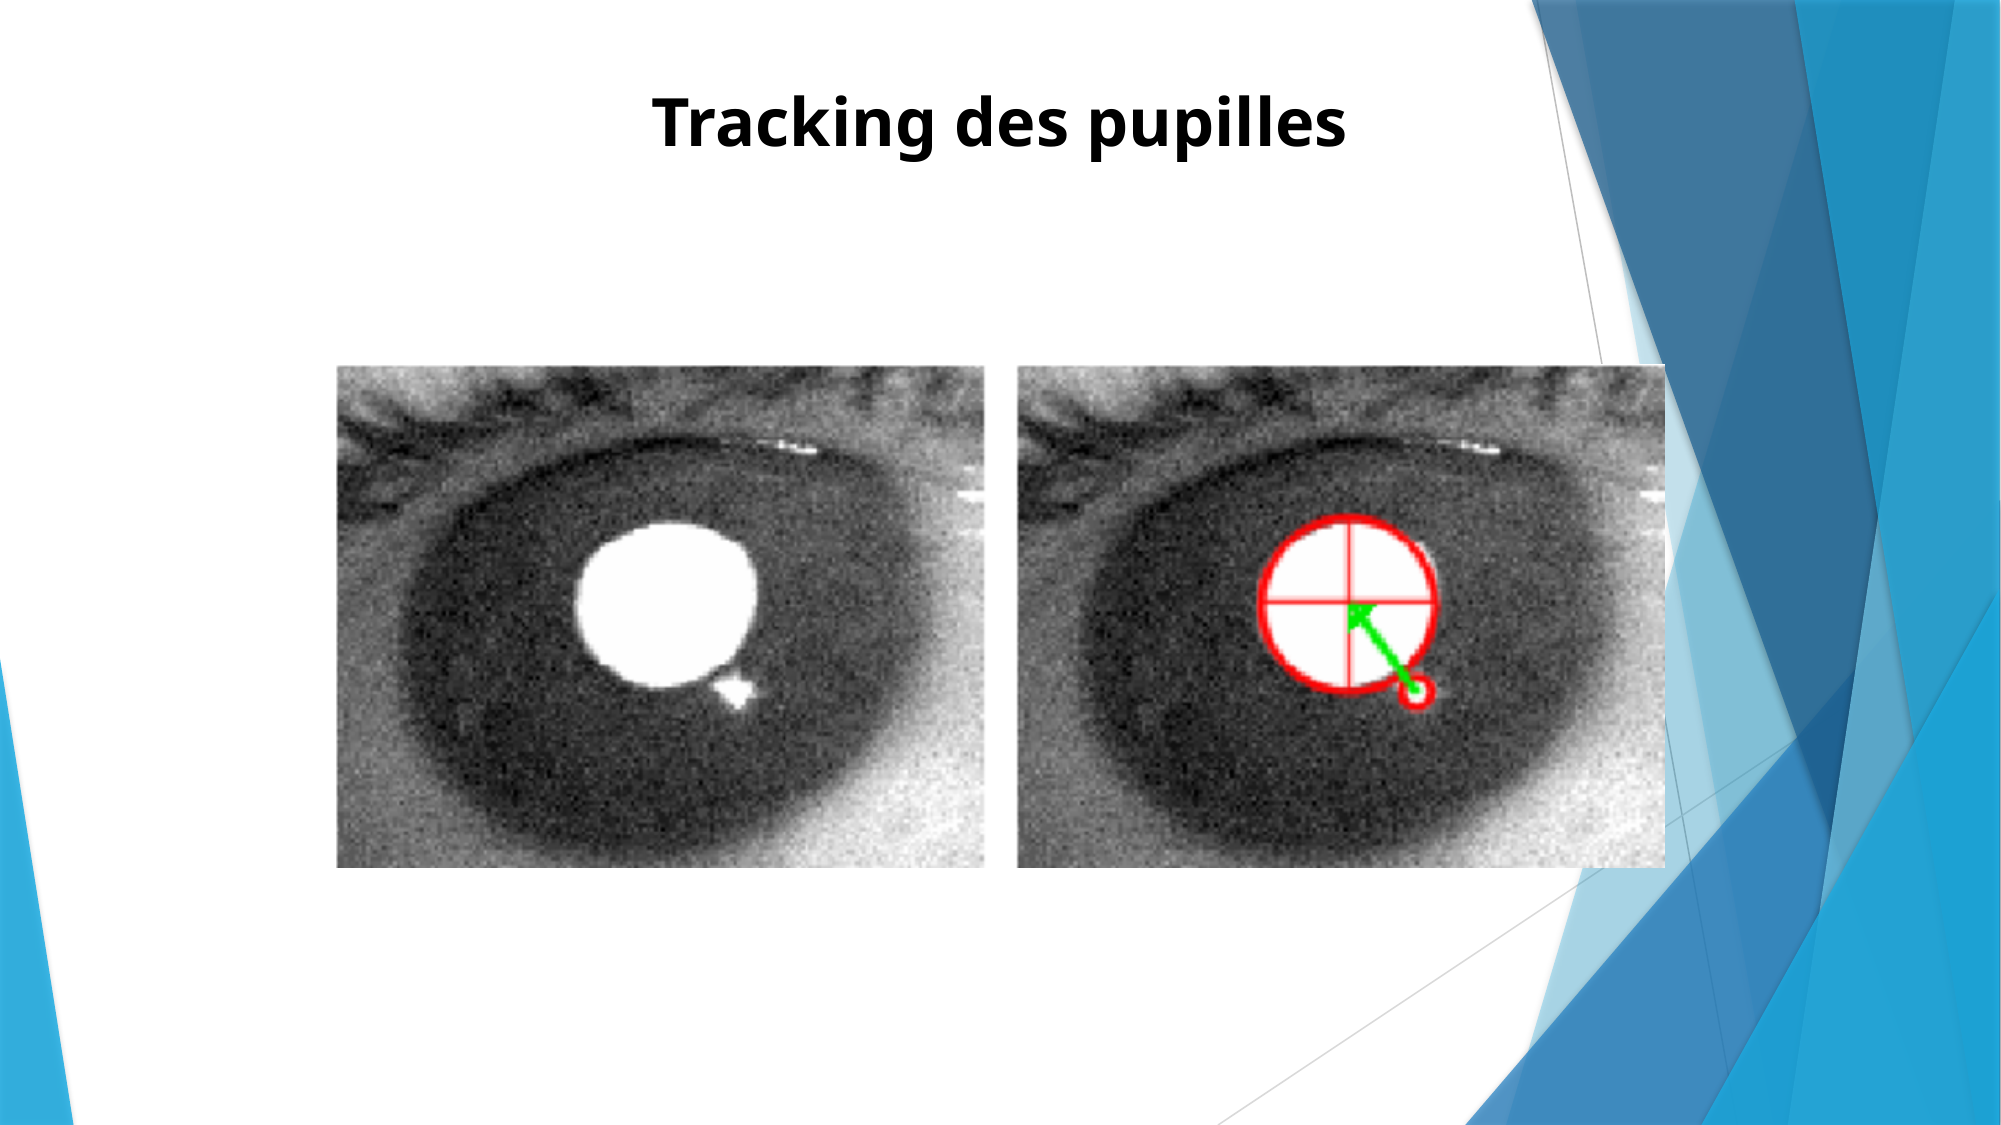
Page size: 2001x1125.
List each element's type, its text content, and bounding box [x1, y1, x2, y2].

picture [335, 363, 1665, 868]
text_box Tracking des pupilles [636, 72, 1364, 168]
